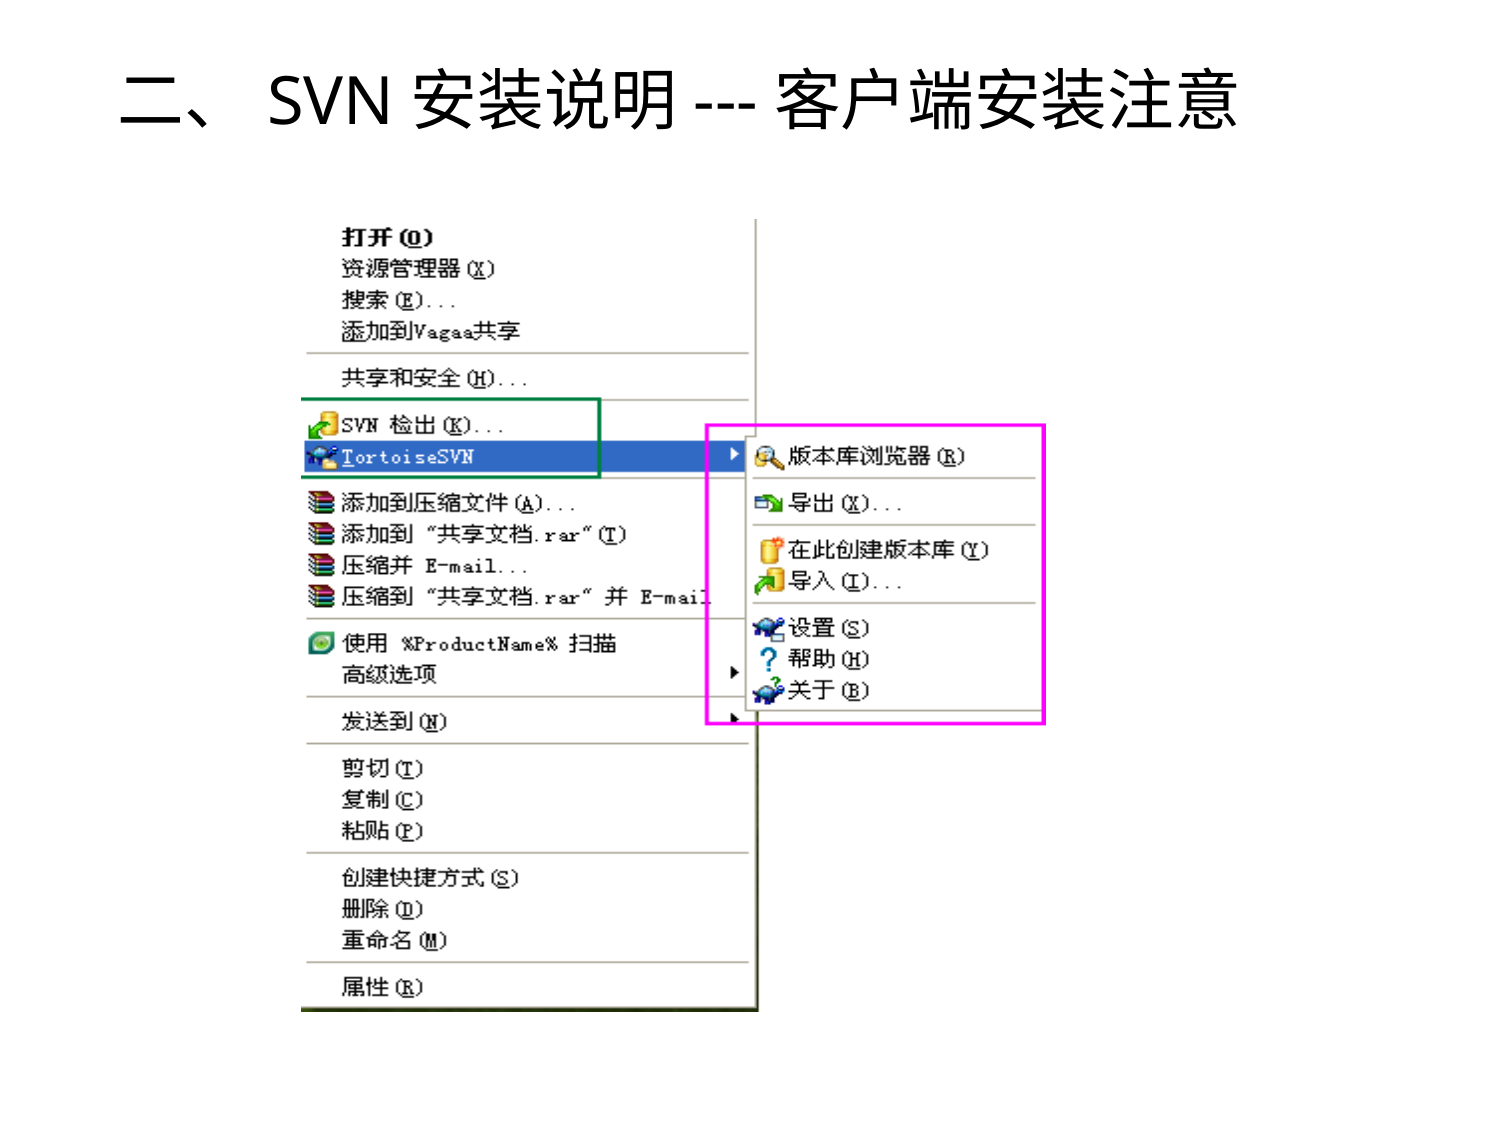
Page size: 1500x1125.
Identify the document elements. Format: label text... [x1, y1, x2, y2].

picture [301, 219, 1046, 1012]
title 二、SVN安装说明---客户端安装注意 [103, 59, 1397, 278]
